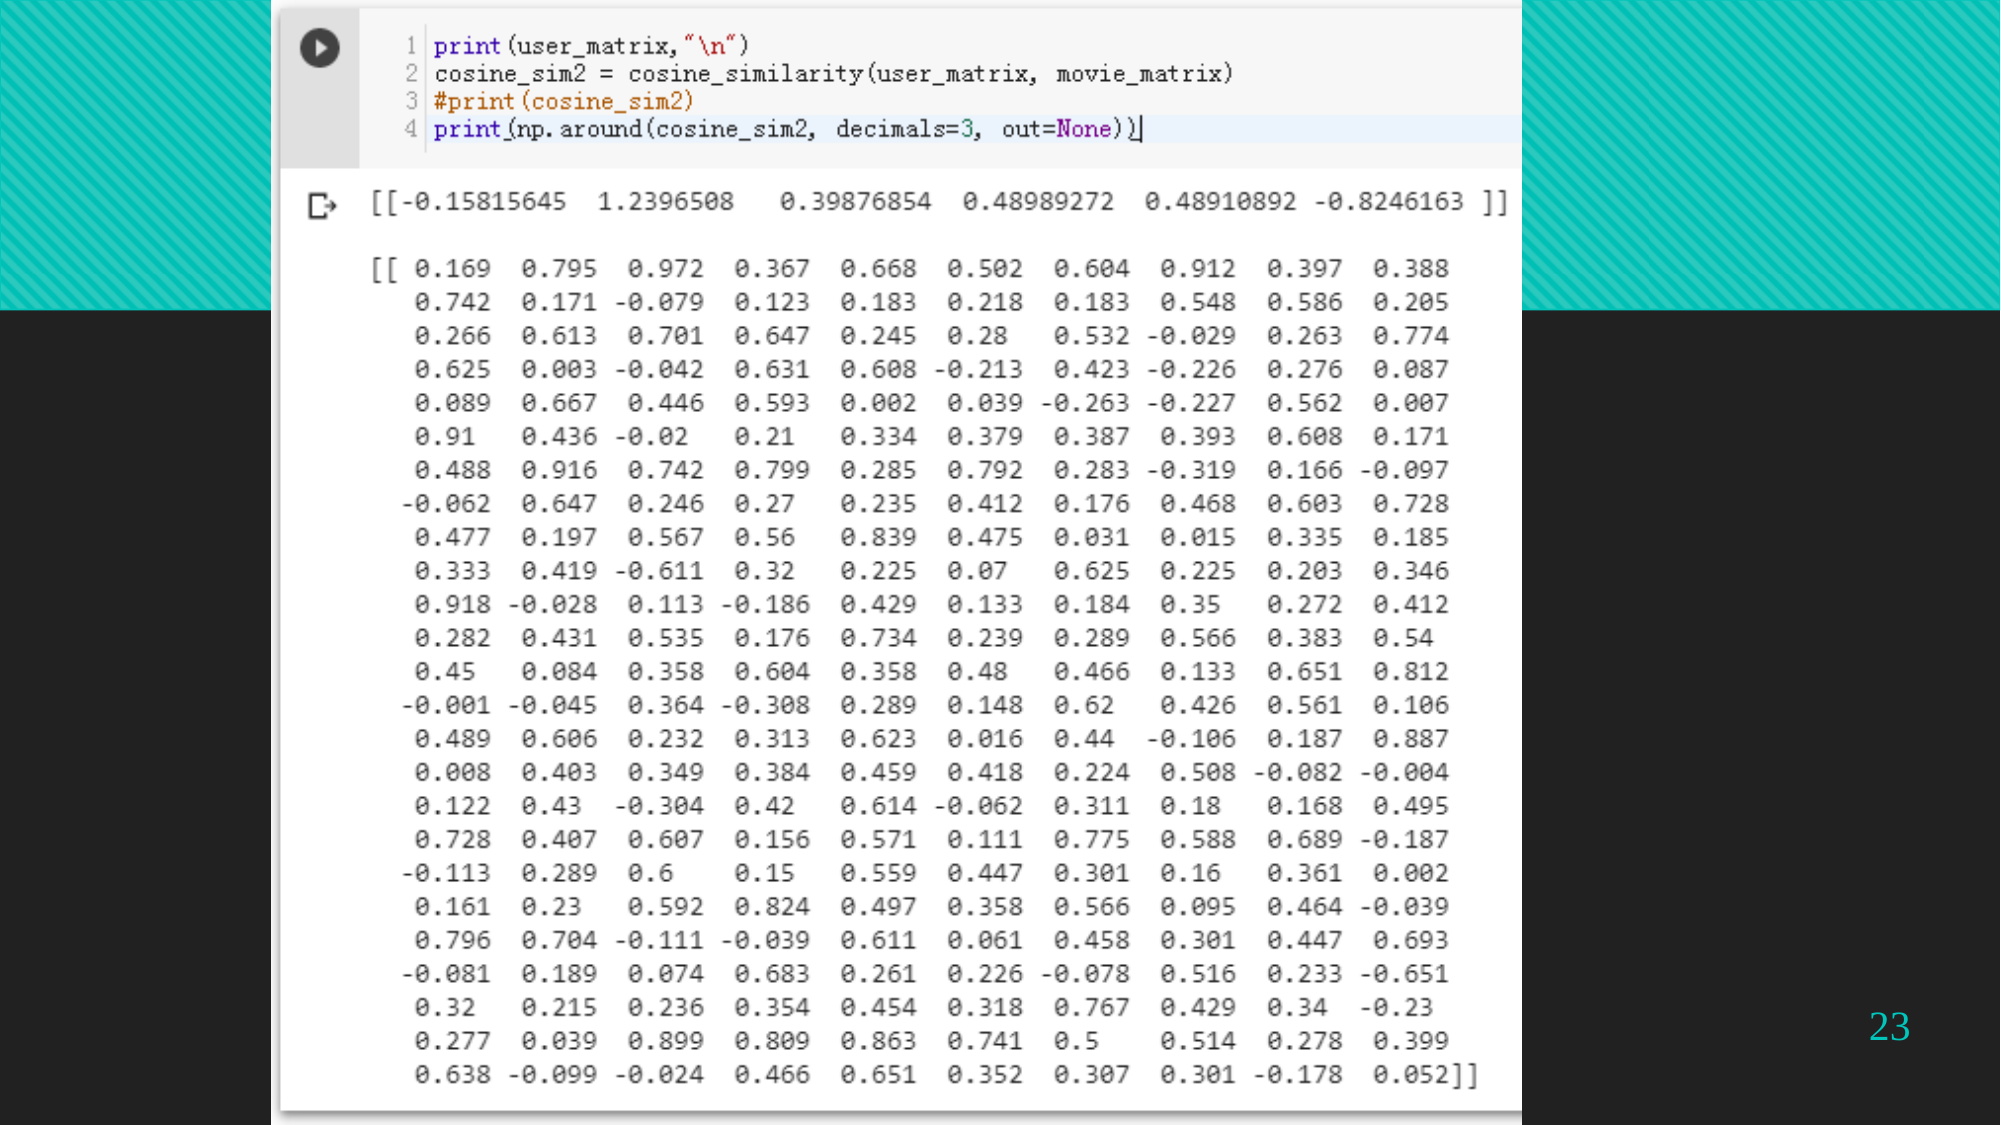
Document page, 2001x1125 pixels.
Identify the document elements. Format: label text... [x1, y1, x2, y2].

slide_number 23 [1751, 970, 1926, 1051]
picture [271, 0, 1522, 1125]
